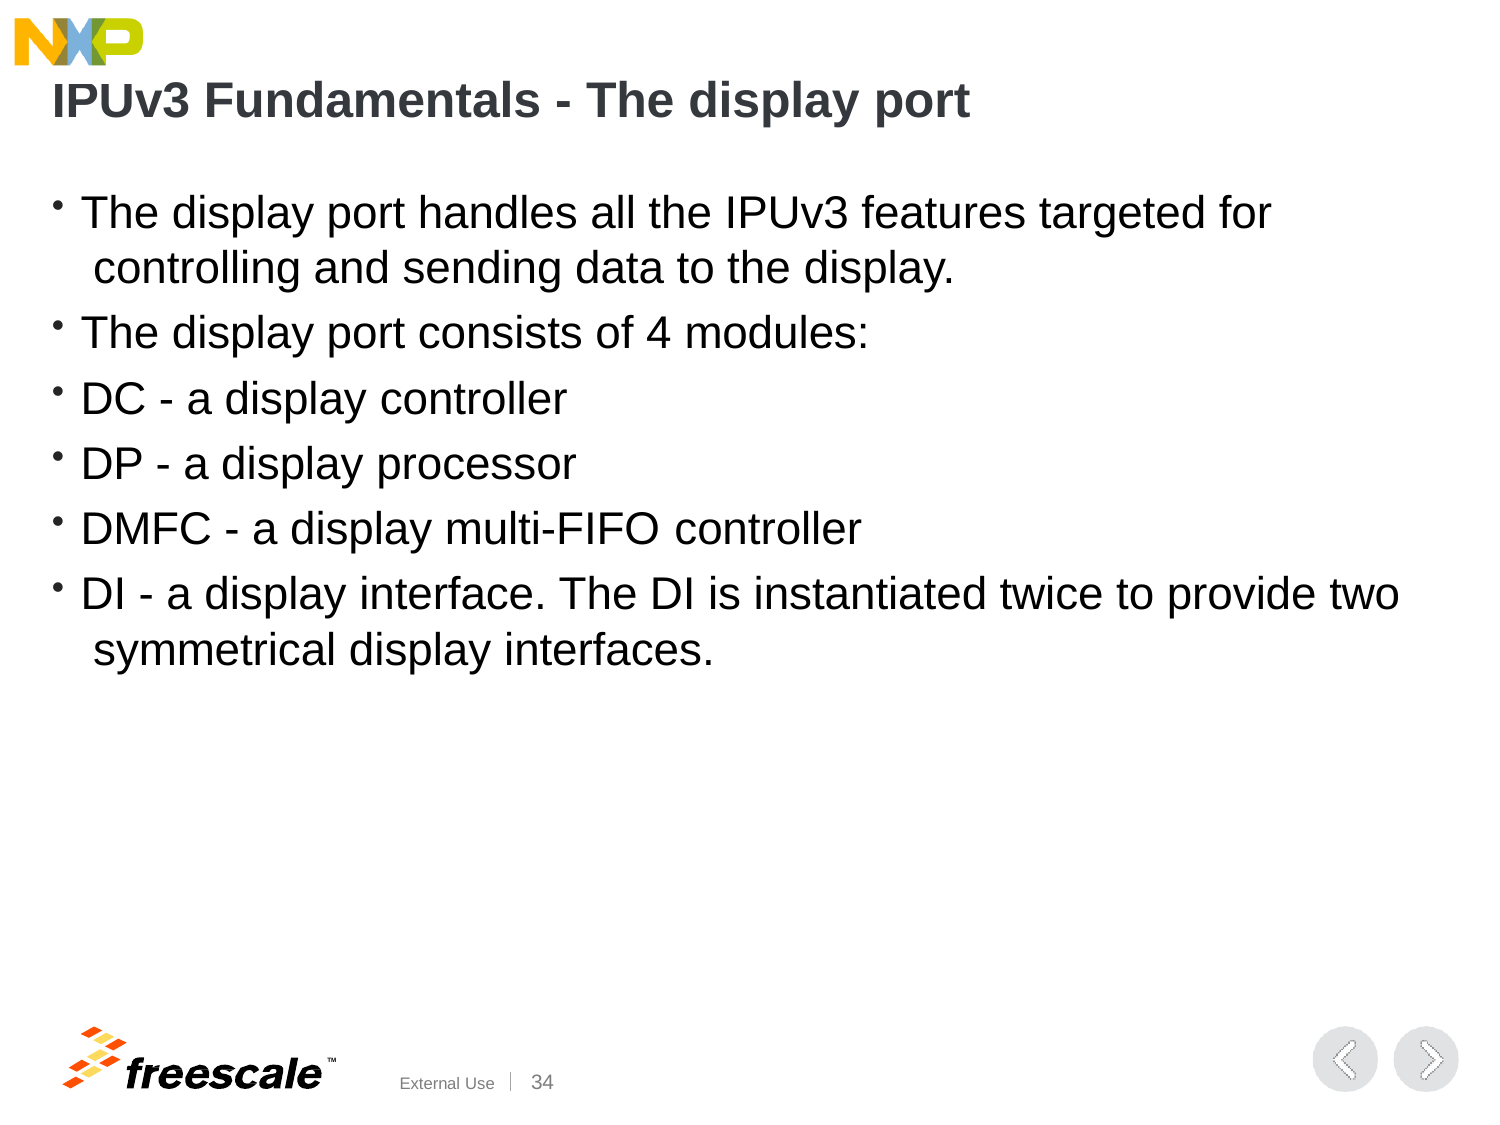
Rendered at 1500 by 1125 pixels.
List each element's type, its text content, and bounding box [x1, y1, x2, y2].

picture [1393, 1026, 1459, 1092]
title IPUv3 Fundamentals - The display port [49, 65, 976, 180]
slide_number External Use 100 [397, 1068, 568, 1125]
footer TM [325, 1054, 339, 1125]
text_box The display port handles all the IPUv3 features targeted for controlling and sending data to the display. The display port consists of 4 modules: DC - a display controller DP - a display processor DMFC - a display multi-FIFO controller DI - a display interface. The DI is instantiated twice to provide two symmetrical display interfaces. [49, 180, 1410, 674]
text_box [0, 0, 156, 84]
picture [1312, 1026, 1378, 1092]
